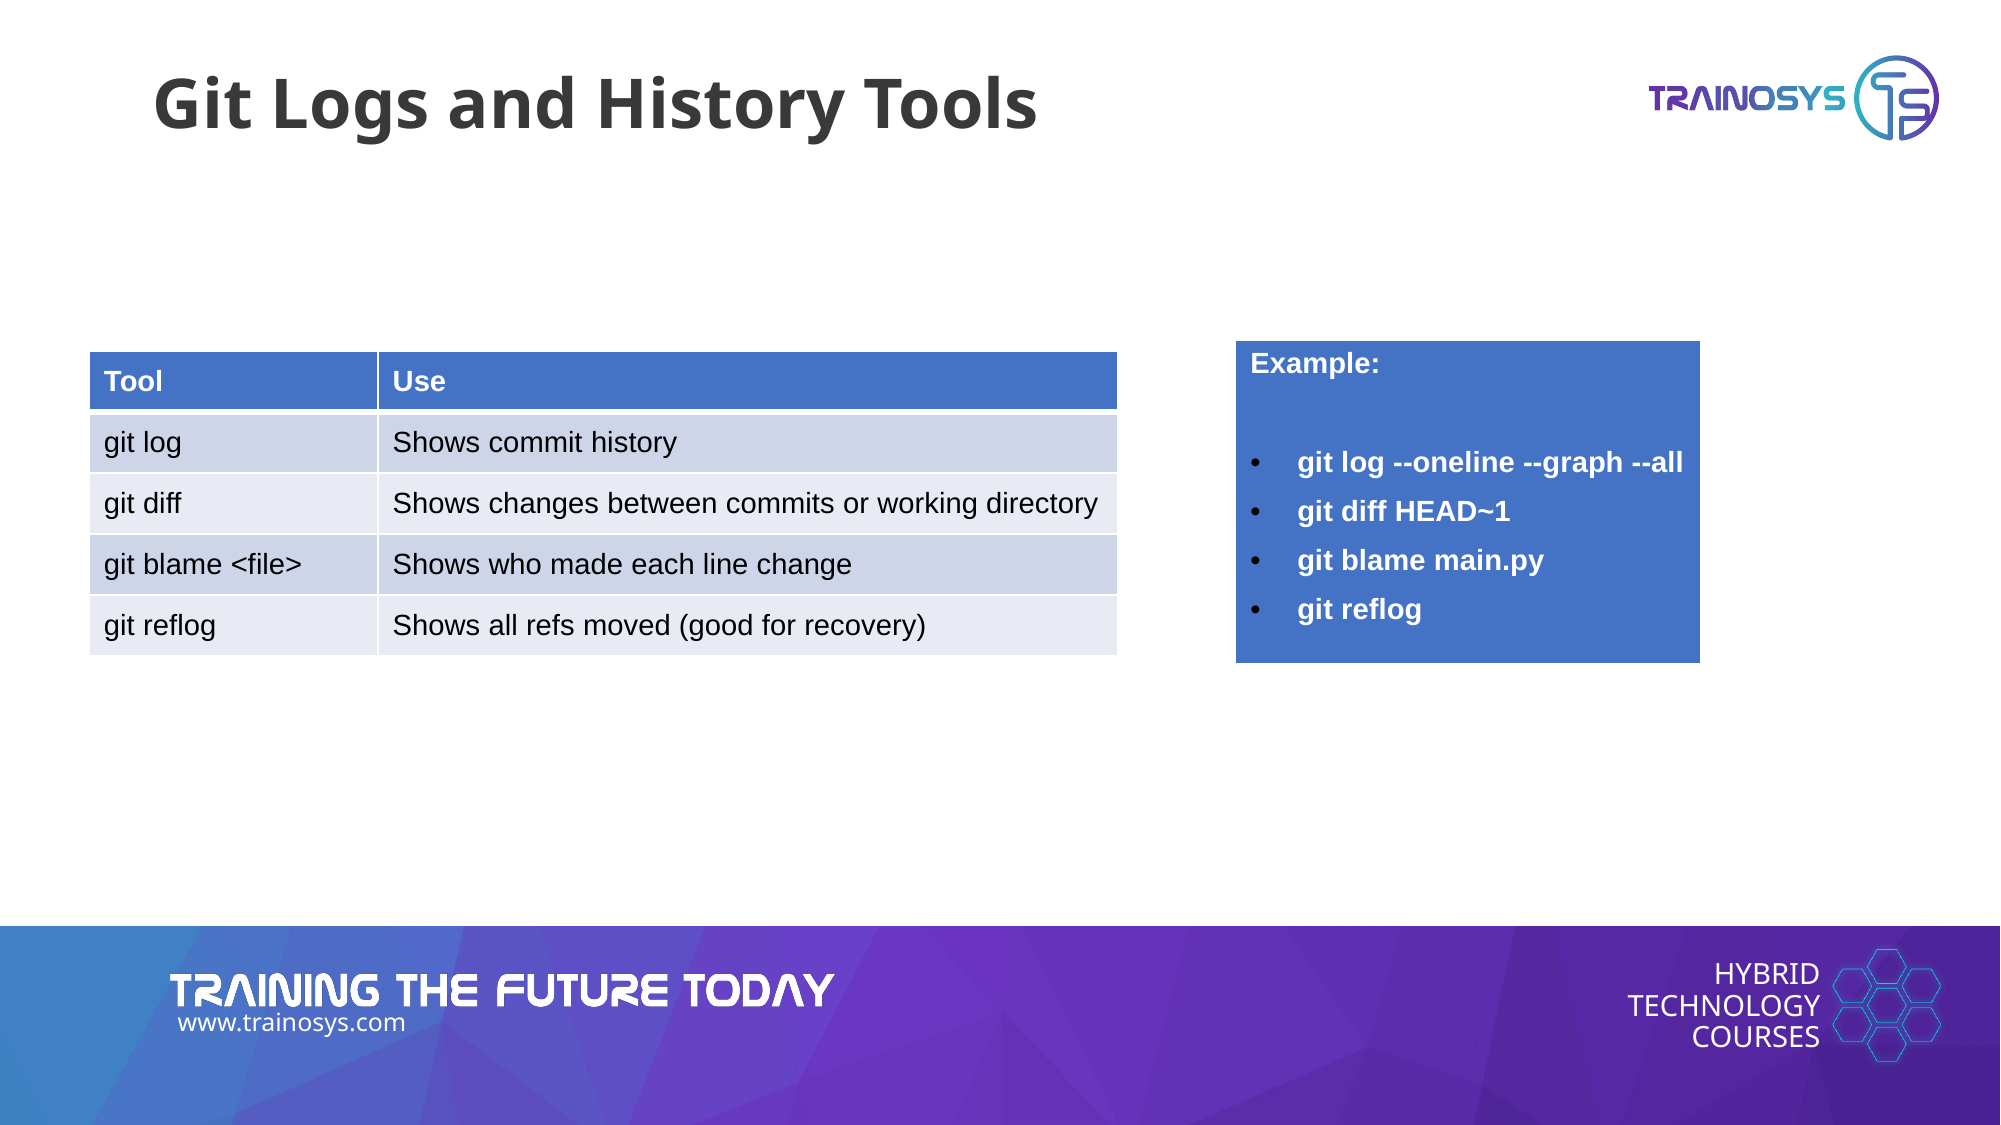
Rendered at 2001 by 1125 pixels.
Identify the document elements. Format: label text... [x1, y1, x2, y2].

table_cell git log [90, 415, 377, 472]
table_cell Shows who made each line change [379, 535, 1117, 594]
text_box Git Logs and History Tools [137, 59, 1634, 152]
table_cell Shows changes between commits or working directory [379, 474, 1117, 533]
table_cell Shows all refs moved (good for recovery) [379, 596, 1117, 655]
table_cell Shows commit history [379, 415, 1117, 472]
table_header Use [379, 352, 1117, 409]
table_cell git reflog [90, 596, 377, 655]
table_cell git blame <file> [90, 535, 377, 594]
picture [1639, 0, 1951, 205]
table_header Example: git log --oneline --graph --all git diff HEAD~1 git blame main.py git reflog [1236, 341, 1700, 663]
picture [0, 925, 2000, 1125]
table_cell git diff [90, 474, 377, 533]
table_header Tool [90, 352, 377, 409]
